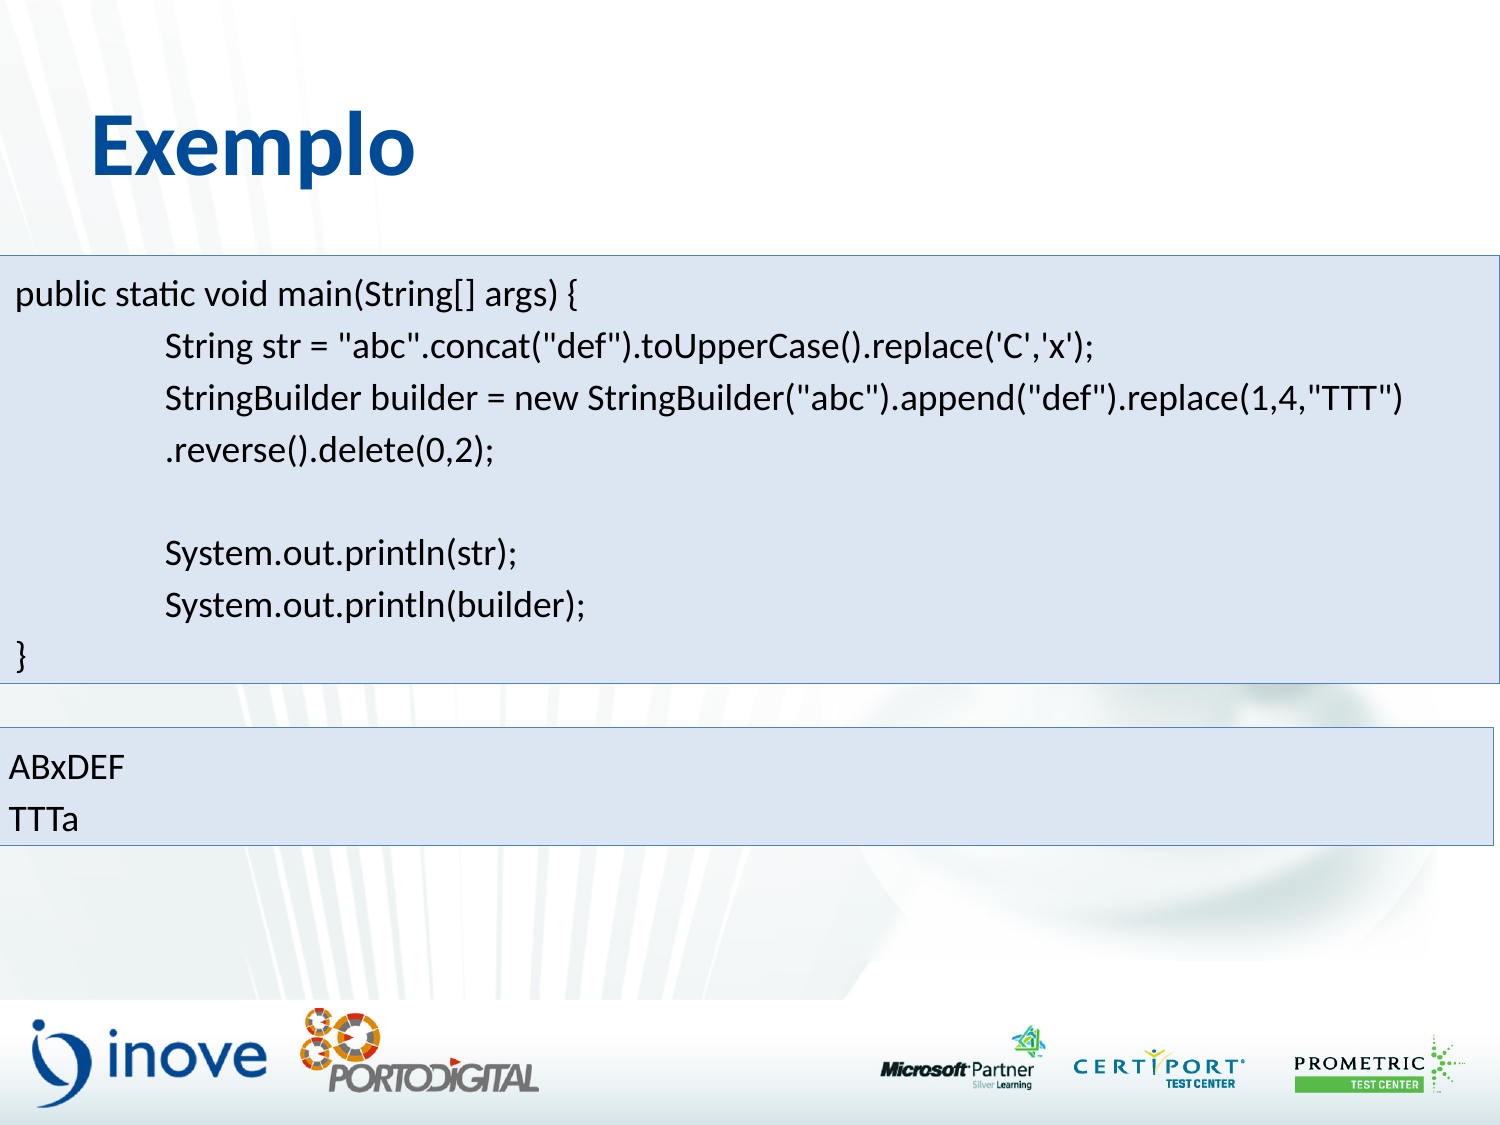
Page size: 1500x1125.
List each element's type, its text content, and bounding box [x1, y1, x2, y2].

picture [0, 684, 822, 727]
picture [0, 684, 1500, 1125]
picture [0, 0, 1500, 255]
text_box ABxDEF TTTa [0, 727, 1494, 846]
title Exemplo [75, 45, 1425, 233]
text_box public static void main(String[] args) { String str = "abc".concat("def").toUpperCase().replace('C','x'); StringBuilder builder = new StringBuilder("abc").append("def").replace(1,4,"TTT") .reverse().delete(0,2); System.out.println(str); System.out.println(builder); } [0, 255, 1500, 684]
